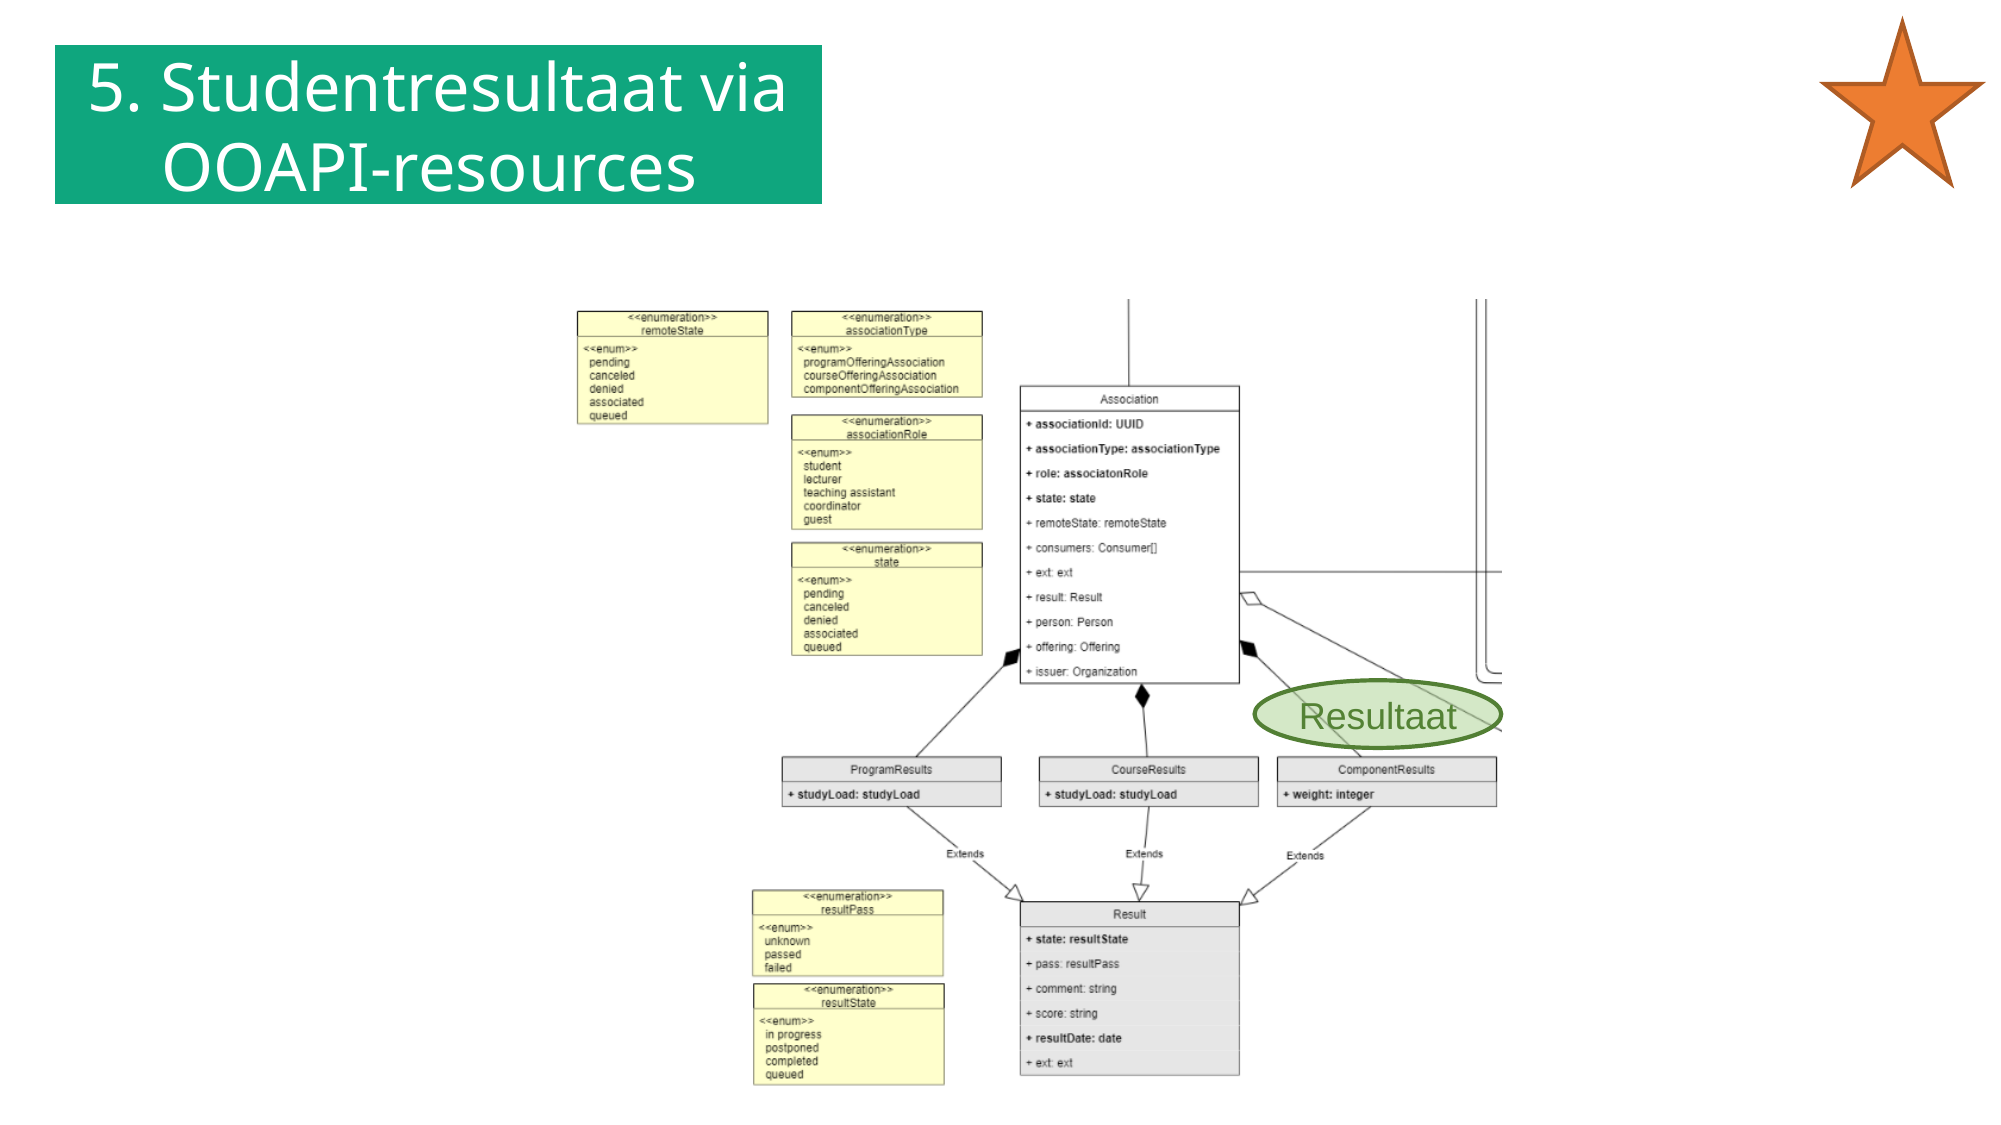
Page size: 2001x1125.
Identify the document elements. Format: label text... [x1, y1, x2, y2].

title 5. Studentresultaat via OOAPI-resources [55, 45, 822, 204]
text_box [1818, 15, 1986, 189]
picture [552, 299, 1502, 1094]
